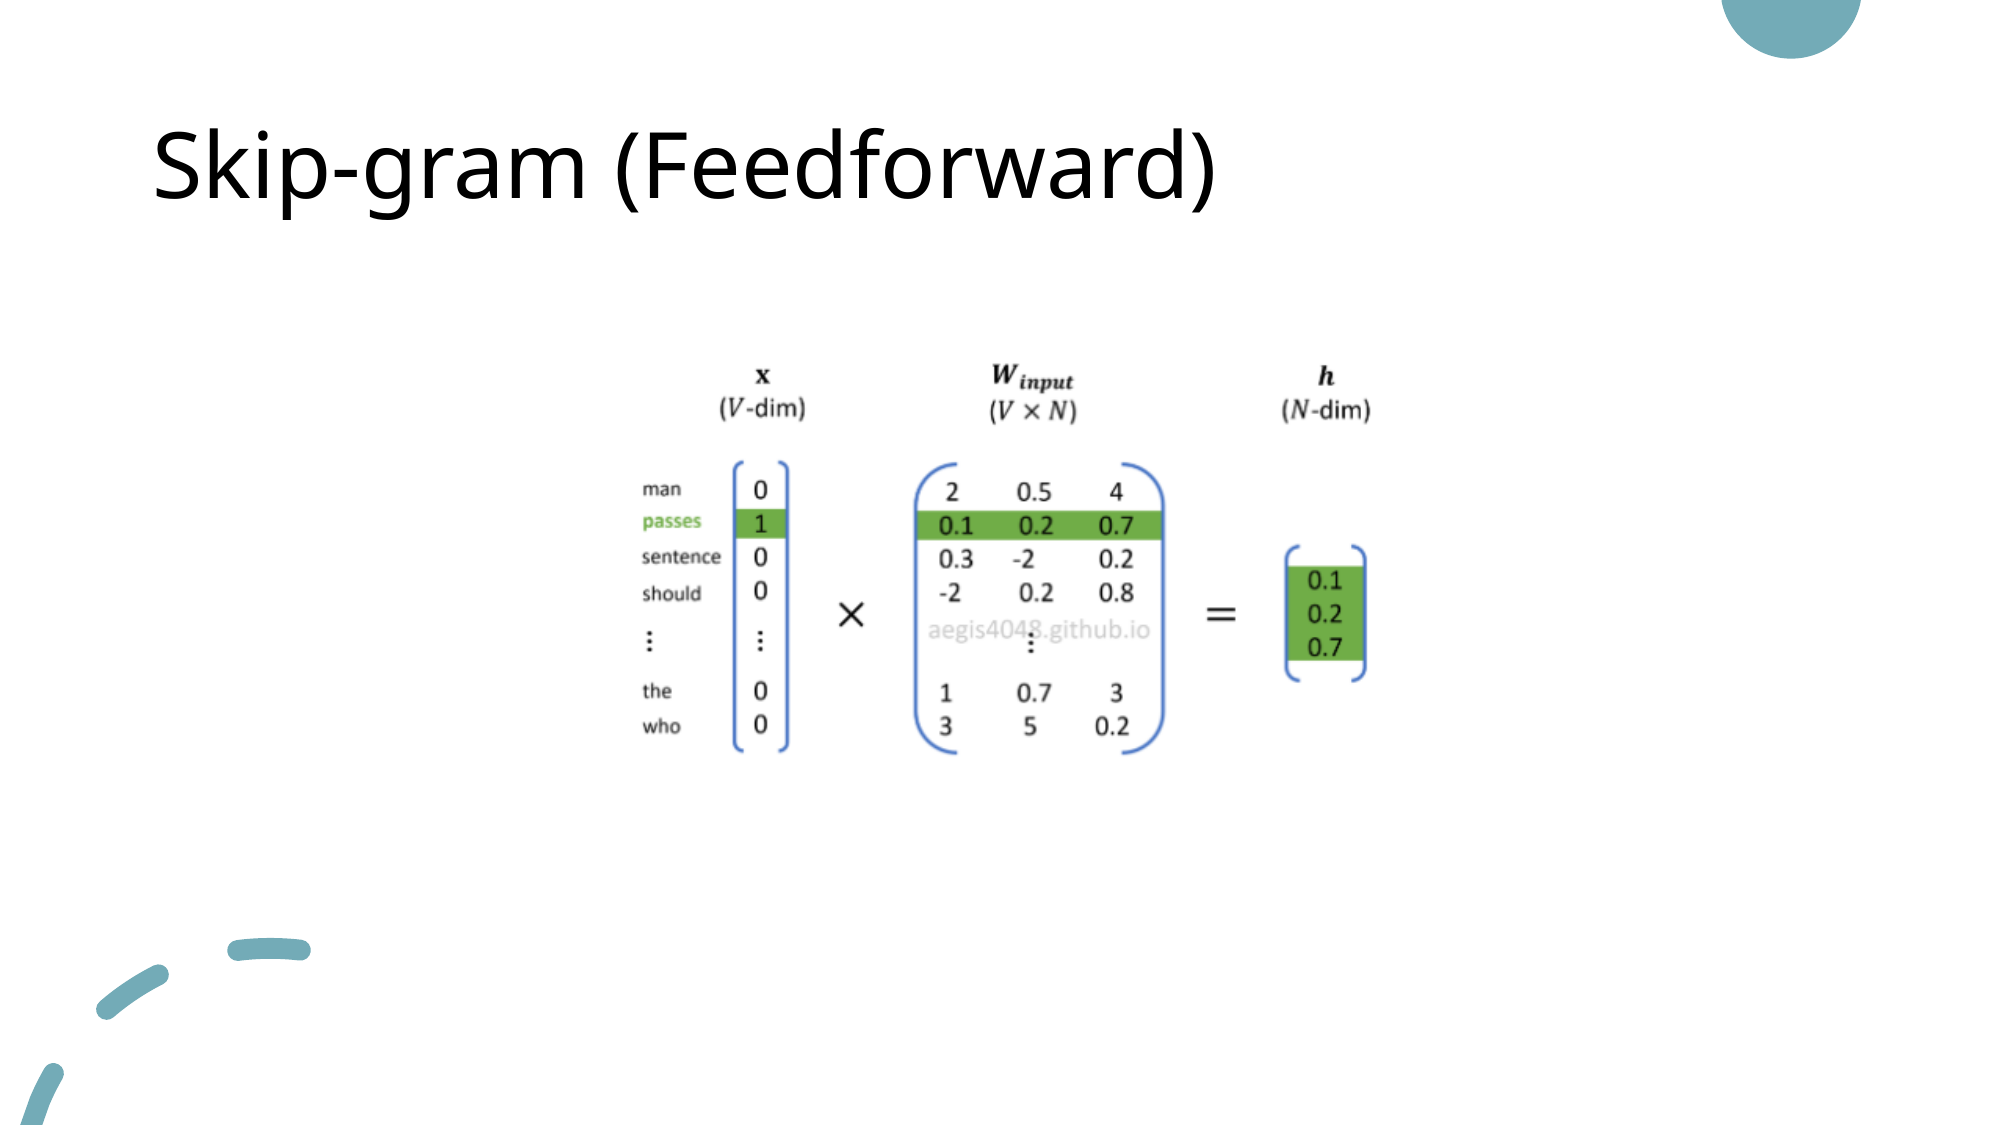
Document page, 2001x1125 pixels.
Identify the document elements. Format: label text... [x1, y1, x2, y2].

picture [603, 352, 1397, 773]
title Skip-gram (Feedforward) [137, 59, 1863, 278]
